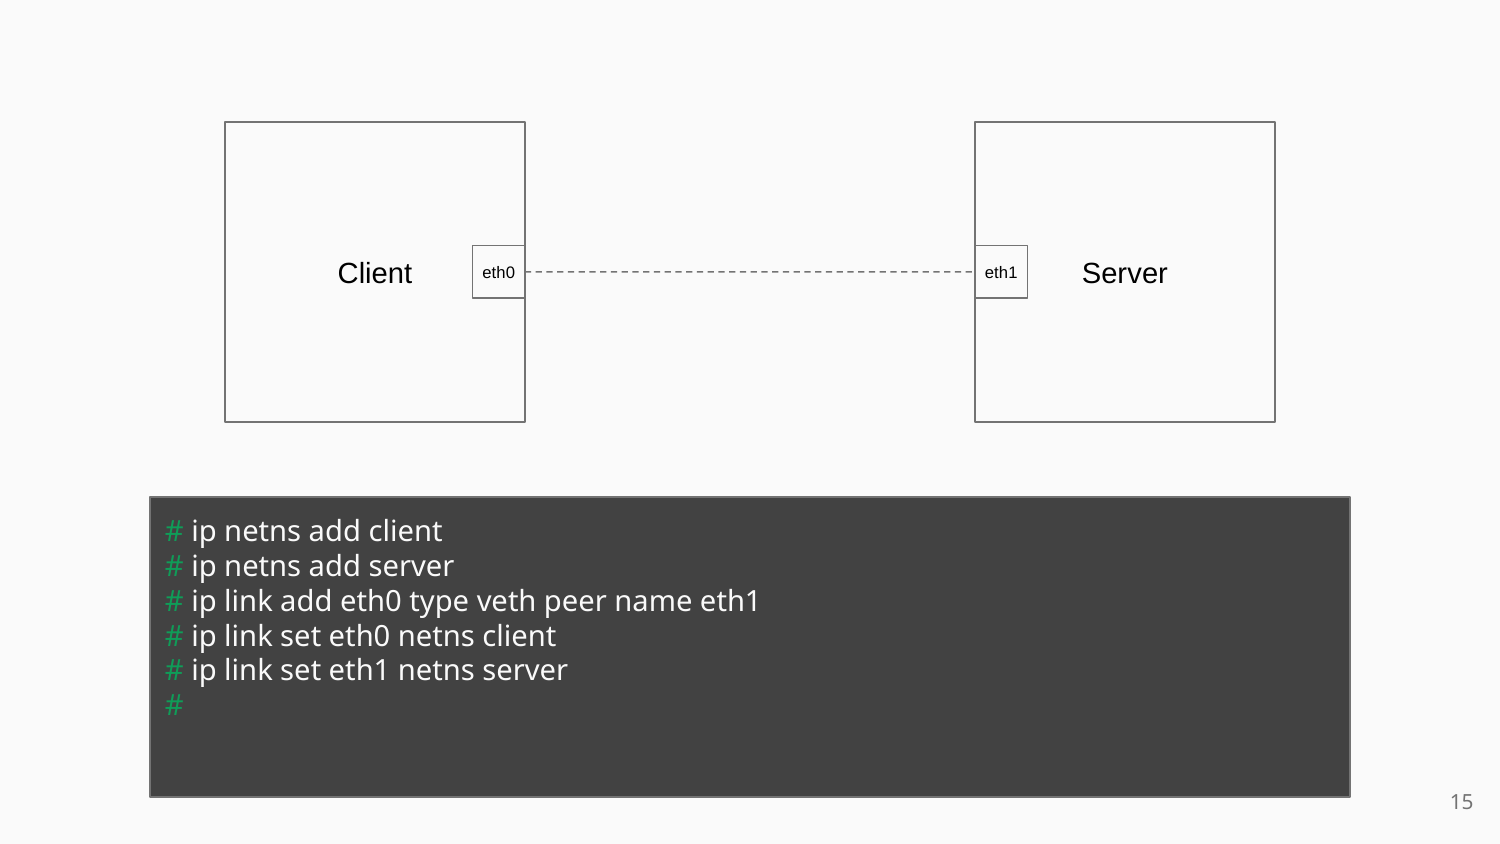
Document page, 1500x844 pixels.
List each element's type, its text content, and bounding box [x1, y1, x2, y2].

text_box Client [225, 121, 525, 422]
text_box <number> [1398, 770, 1489, 835]
text_box eth1 [974, 245, 1028, 298]
text_box eth0 [472, 245, 525, 298]
text_box # ip netns add client # ip netns add server # ip link add eth0 type veth peer name eth1 # ip link set eth0 netns client # ip link set eth1 netns server # [150, 496, 1350, 797]
text_box Server [975, 121, 1275, 422]
